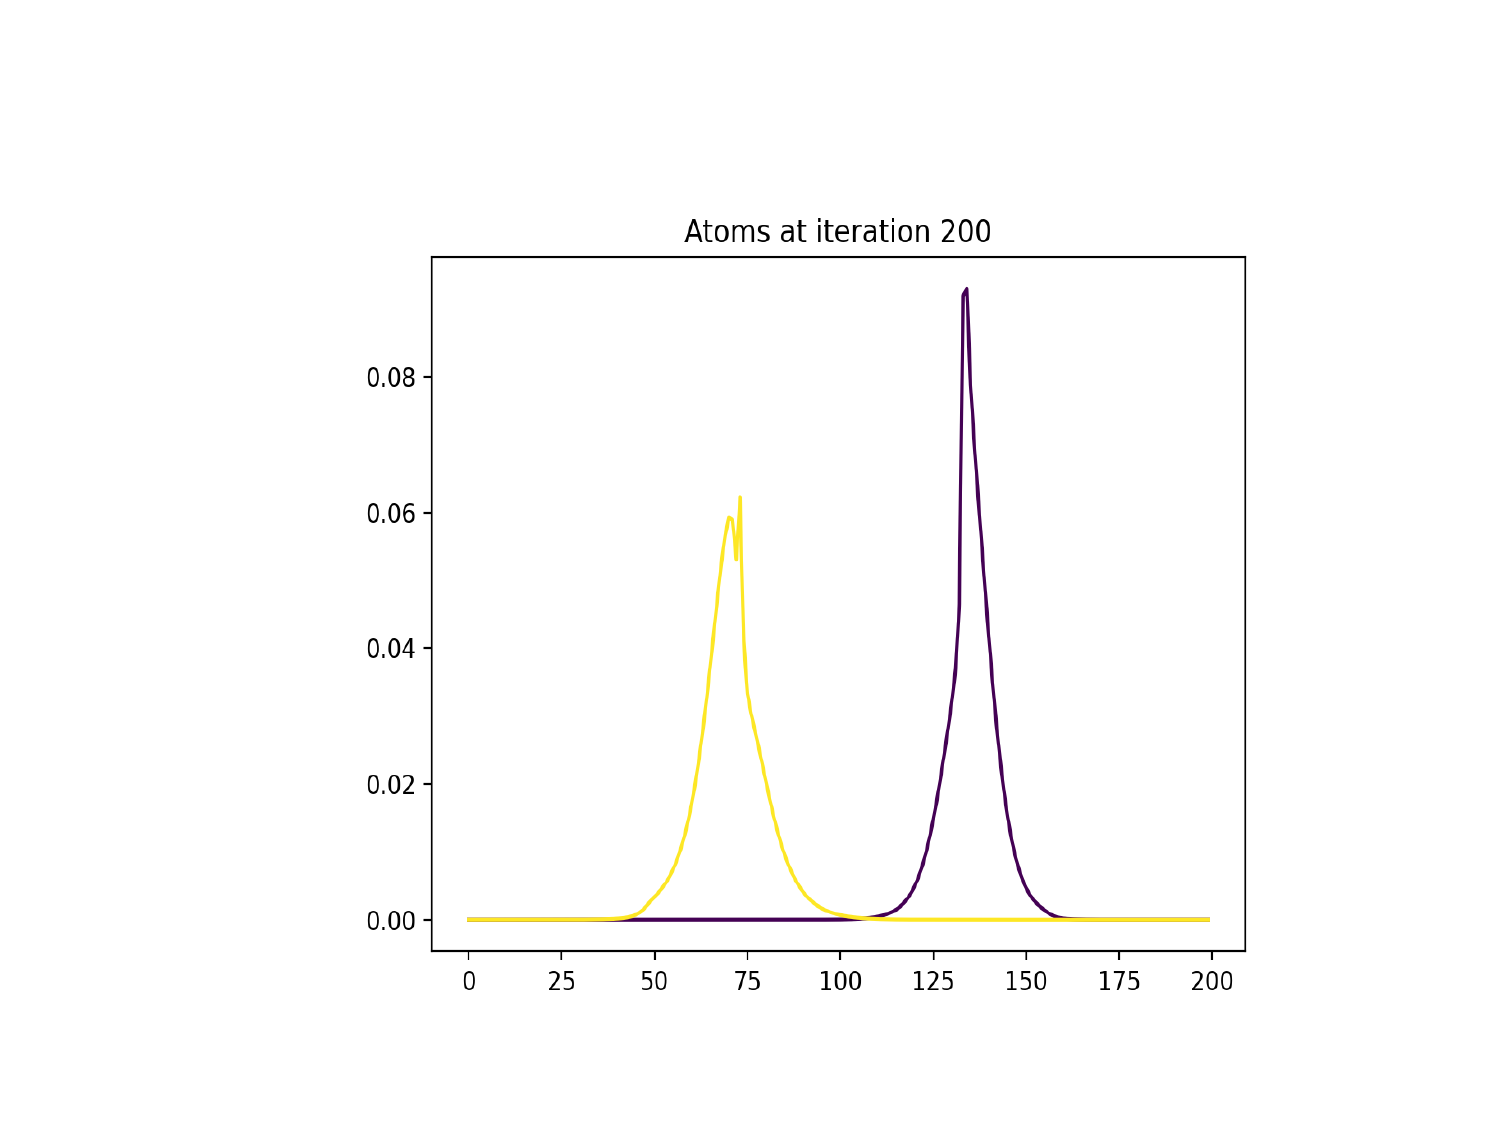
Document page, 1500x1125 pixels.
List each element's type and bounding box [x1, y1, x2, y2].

picture [299, 149, 1351, 1051]
